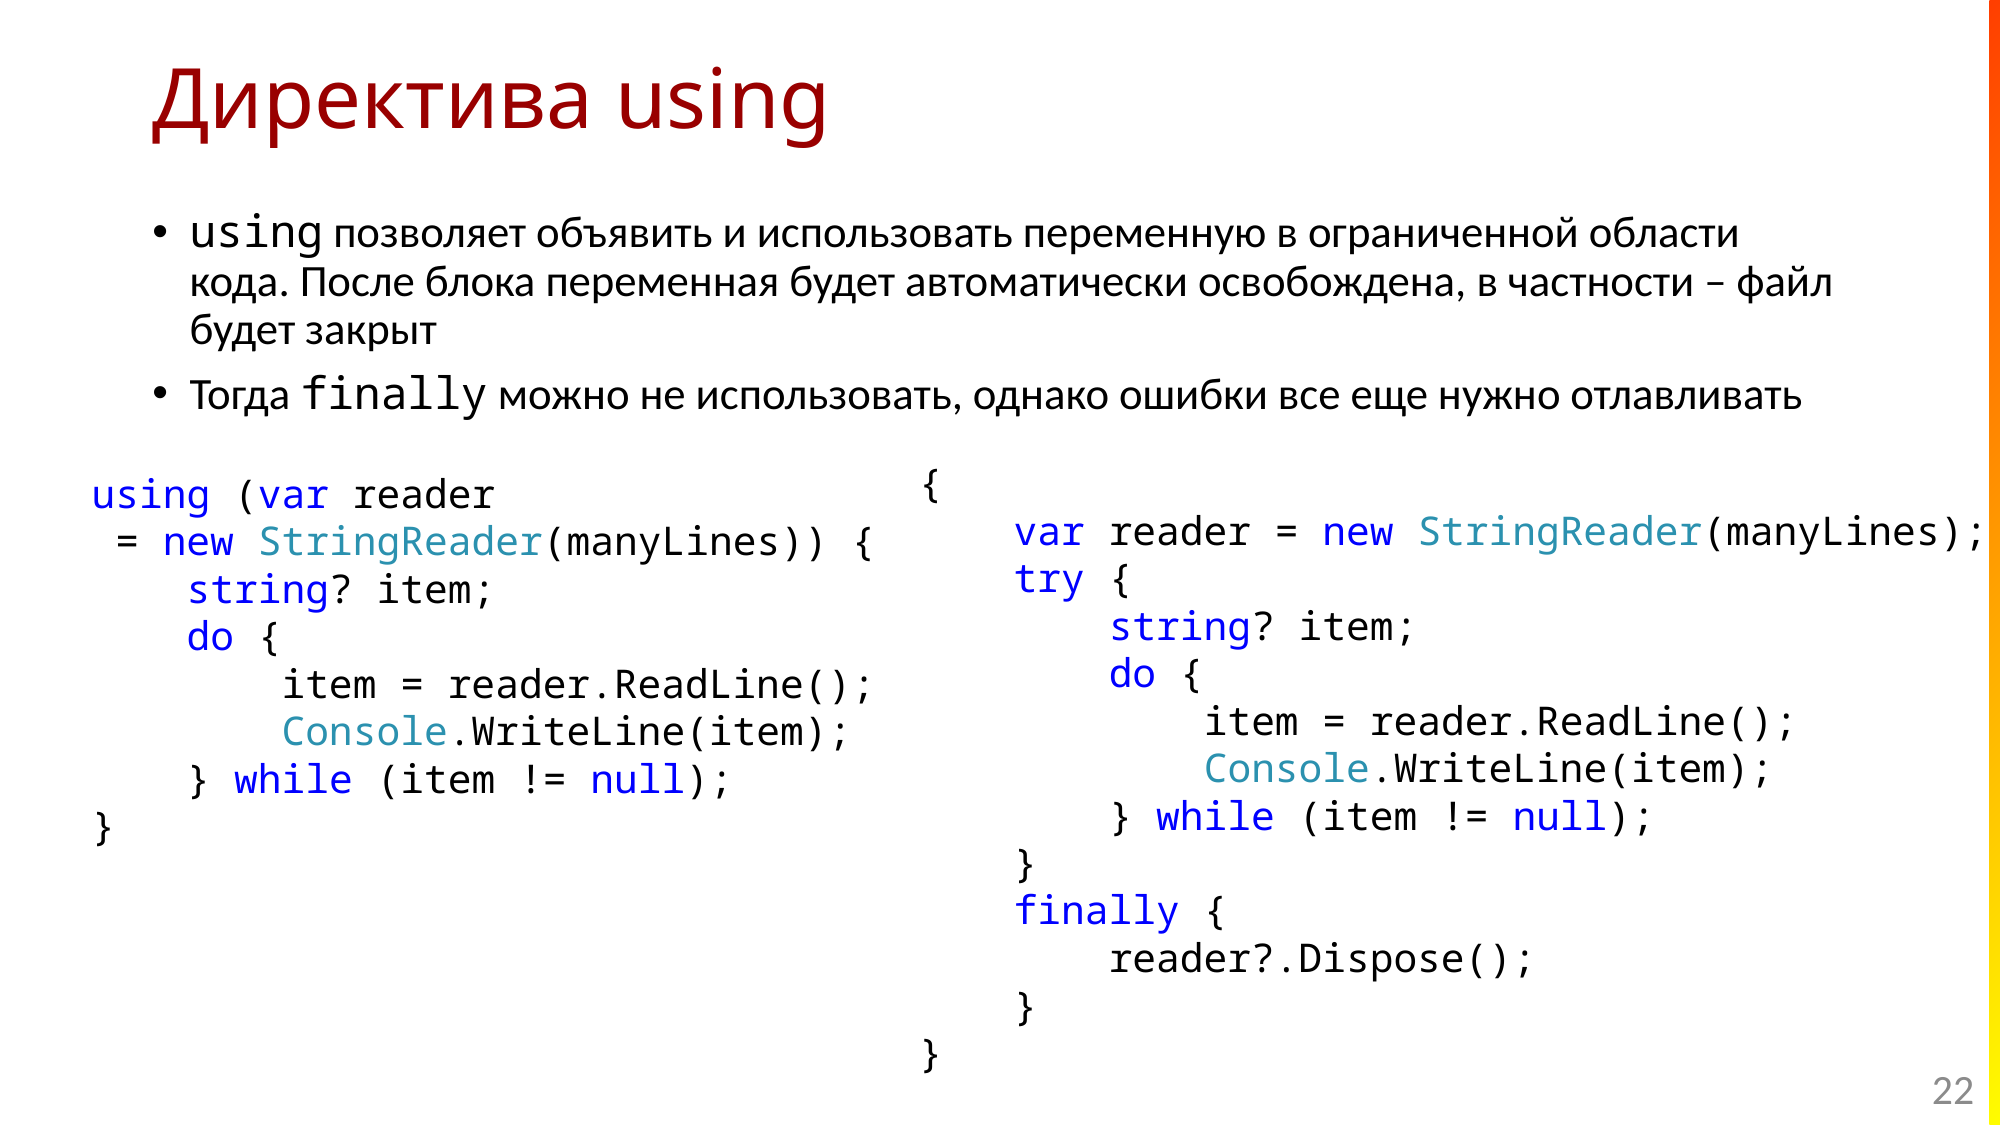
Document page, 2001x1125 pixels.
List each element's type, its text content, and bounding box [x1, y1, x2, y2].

list using позволяет объявить и использовать переменную в ограниченной области кода. После блока переменная будет автоматически освобождена, в частности – файл будет закрыт Тогда finally можно не использовать, однако ошибки все еще нужно отлавливать [137, 201, 1863, 430]
text_box { var reader = new StringReader(manyLines); try { string? item; do { item = reader.ReadLine(); Console.WriteLine(item); } while (item != null); } finally { reader?.Dispose(); } } [903, 450, 2000, 1083]
slide_number 22 [1830, 1083, 1990, 1118]
title Директива using [137, 22, 1863, 182]
text_box using (var reader = new StringReader(manyLines)) { string? item; do { item = reader.ReadLine(); Console.WriteLine(item); } while (item != null); } [76, 461, 904, 857]
